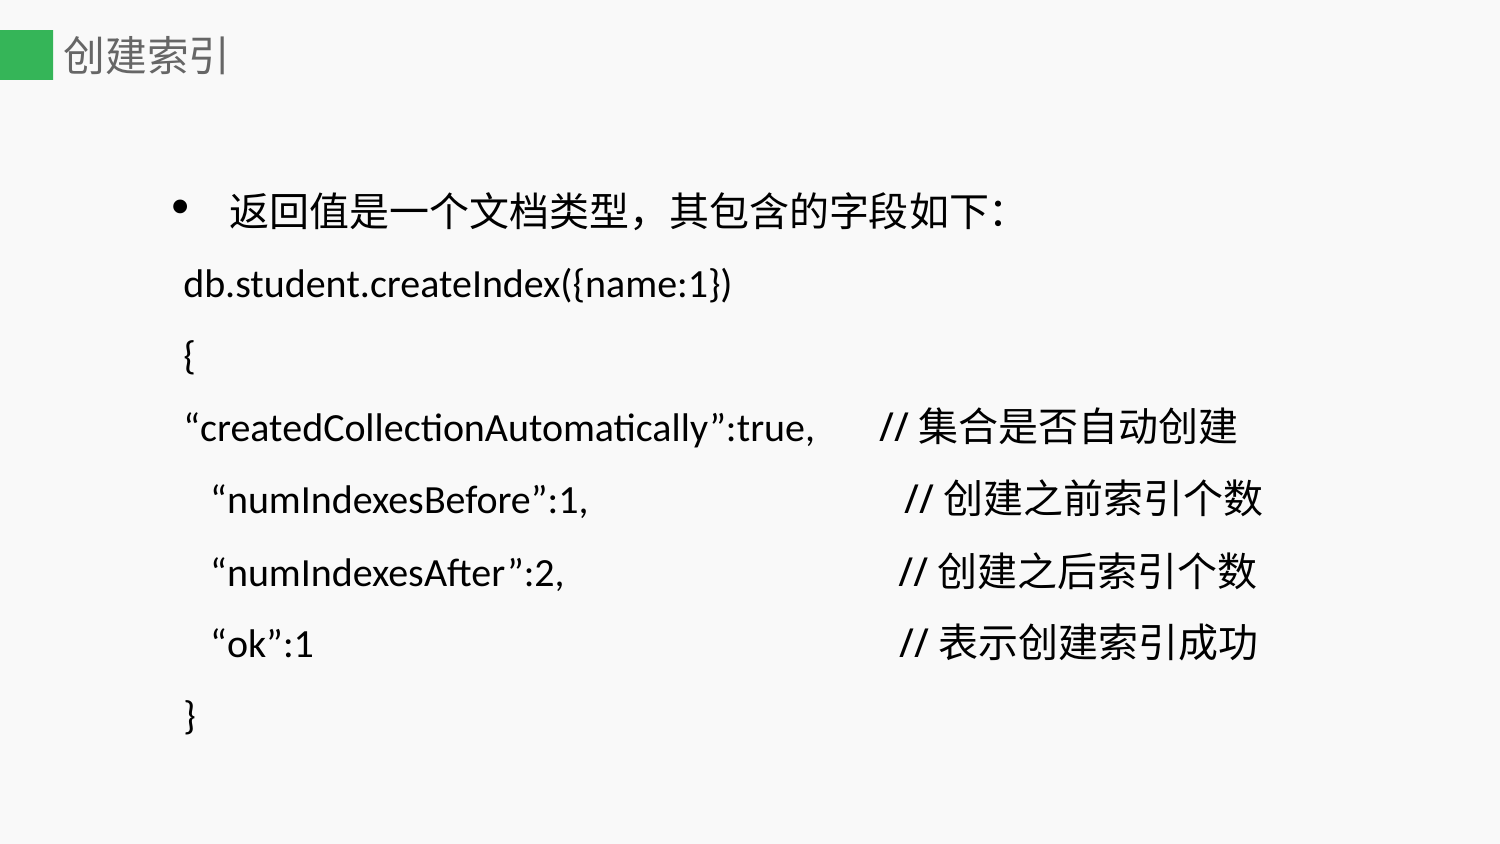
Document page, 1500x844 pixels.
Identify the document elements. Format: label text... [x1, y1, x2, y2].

picture [0, 30, 54, 80]
subtitle 返回值是一个文档类型，其包含的字段如下： db.student.createIndex({name:1}) { “createdCollectionAutomatically”:true, //集合是否自动创建 “numIndexesBefore”:1, //创建之前索引个数 “numIndexesAfter”:2, //创建之后索引个数 “ok”:1 //表示创建索引成功 } [170, 161, 1296, 796]
title 创建索引 [63, 25, 1480, 85]
